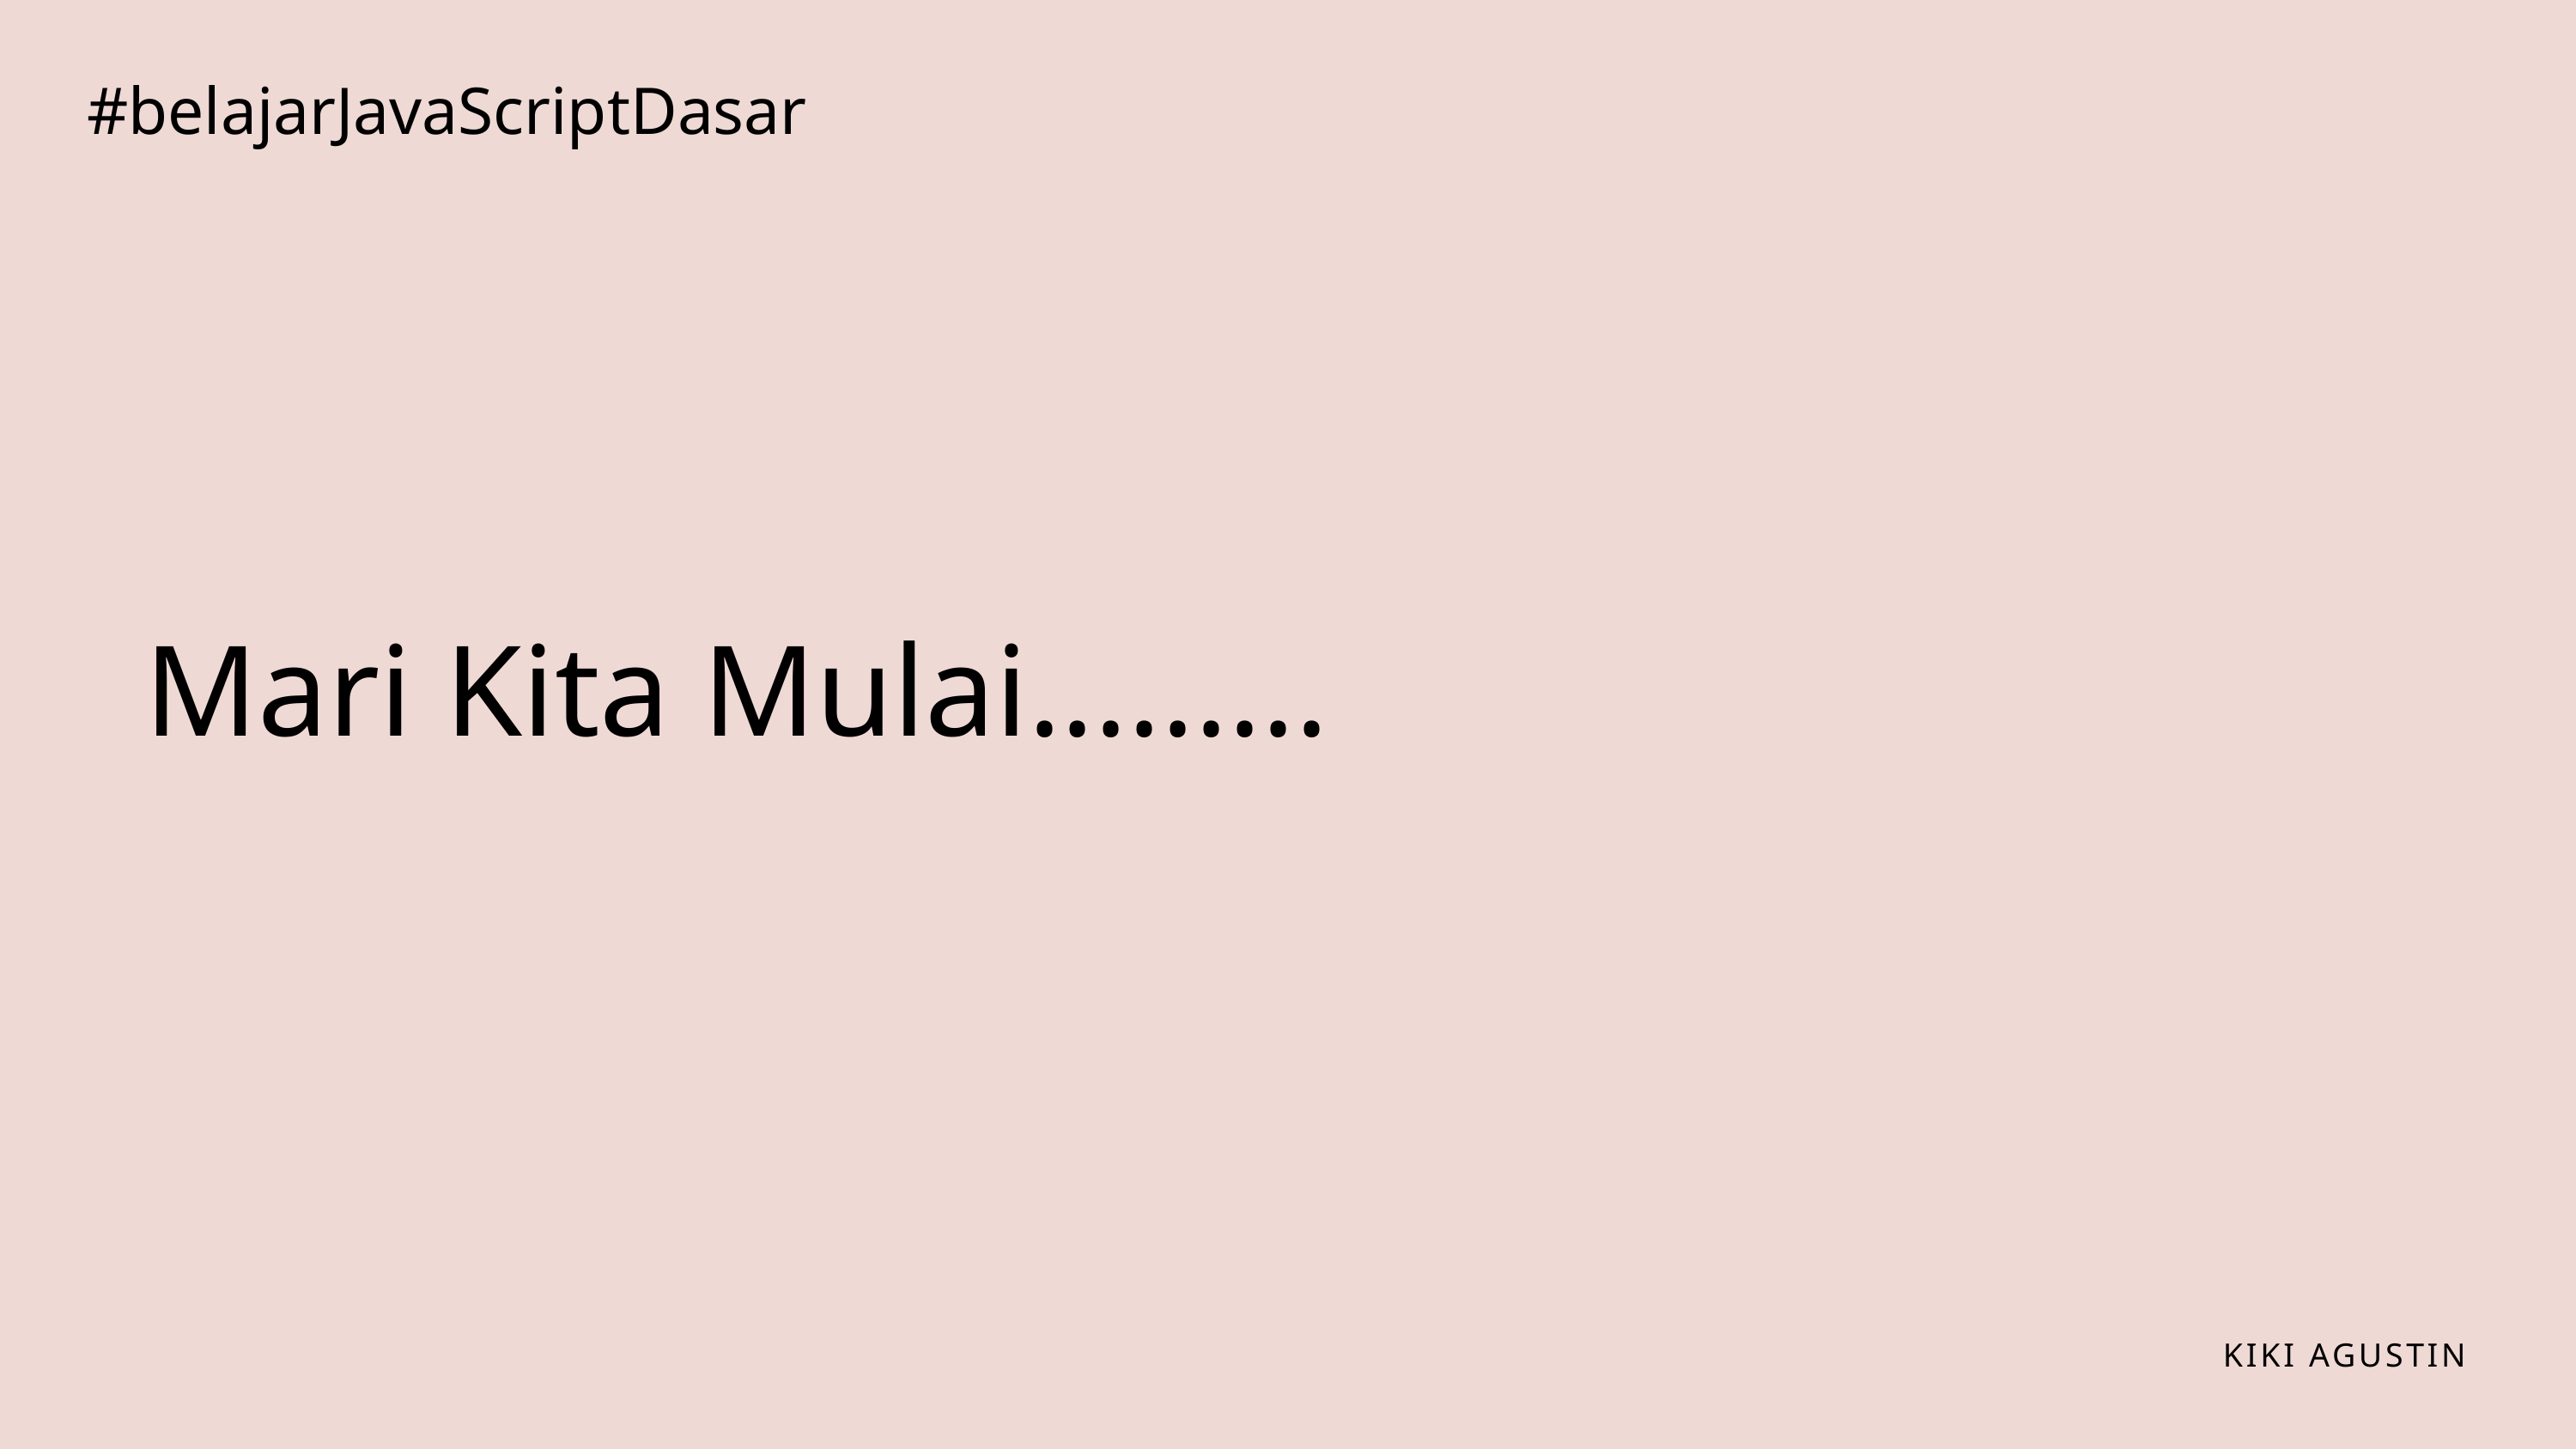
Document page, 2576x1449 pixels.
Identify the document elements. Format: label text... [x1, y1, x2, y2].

text_box #belajarJavaScriptDasar [46, 57, 848, 148]
text_box KIKI AGUSTIN [1918, 1337, 2576, 1374]
text_box Mari Kita Mulai......... [144, 636, 2350, 762]
